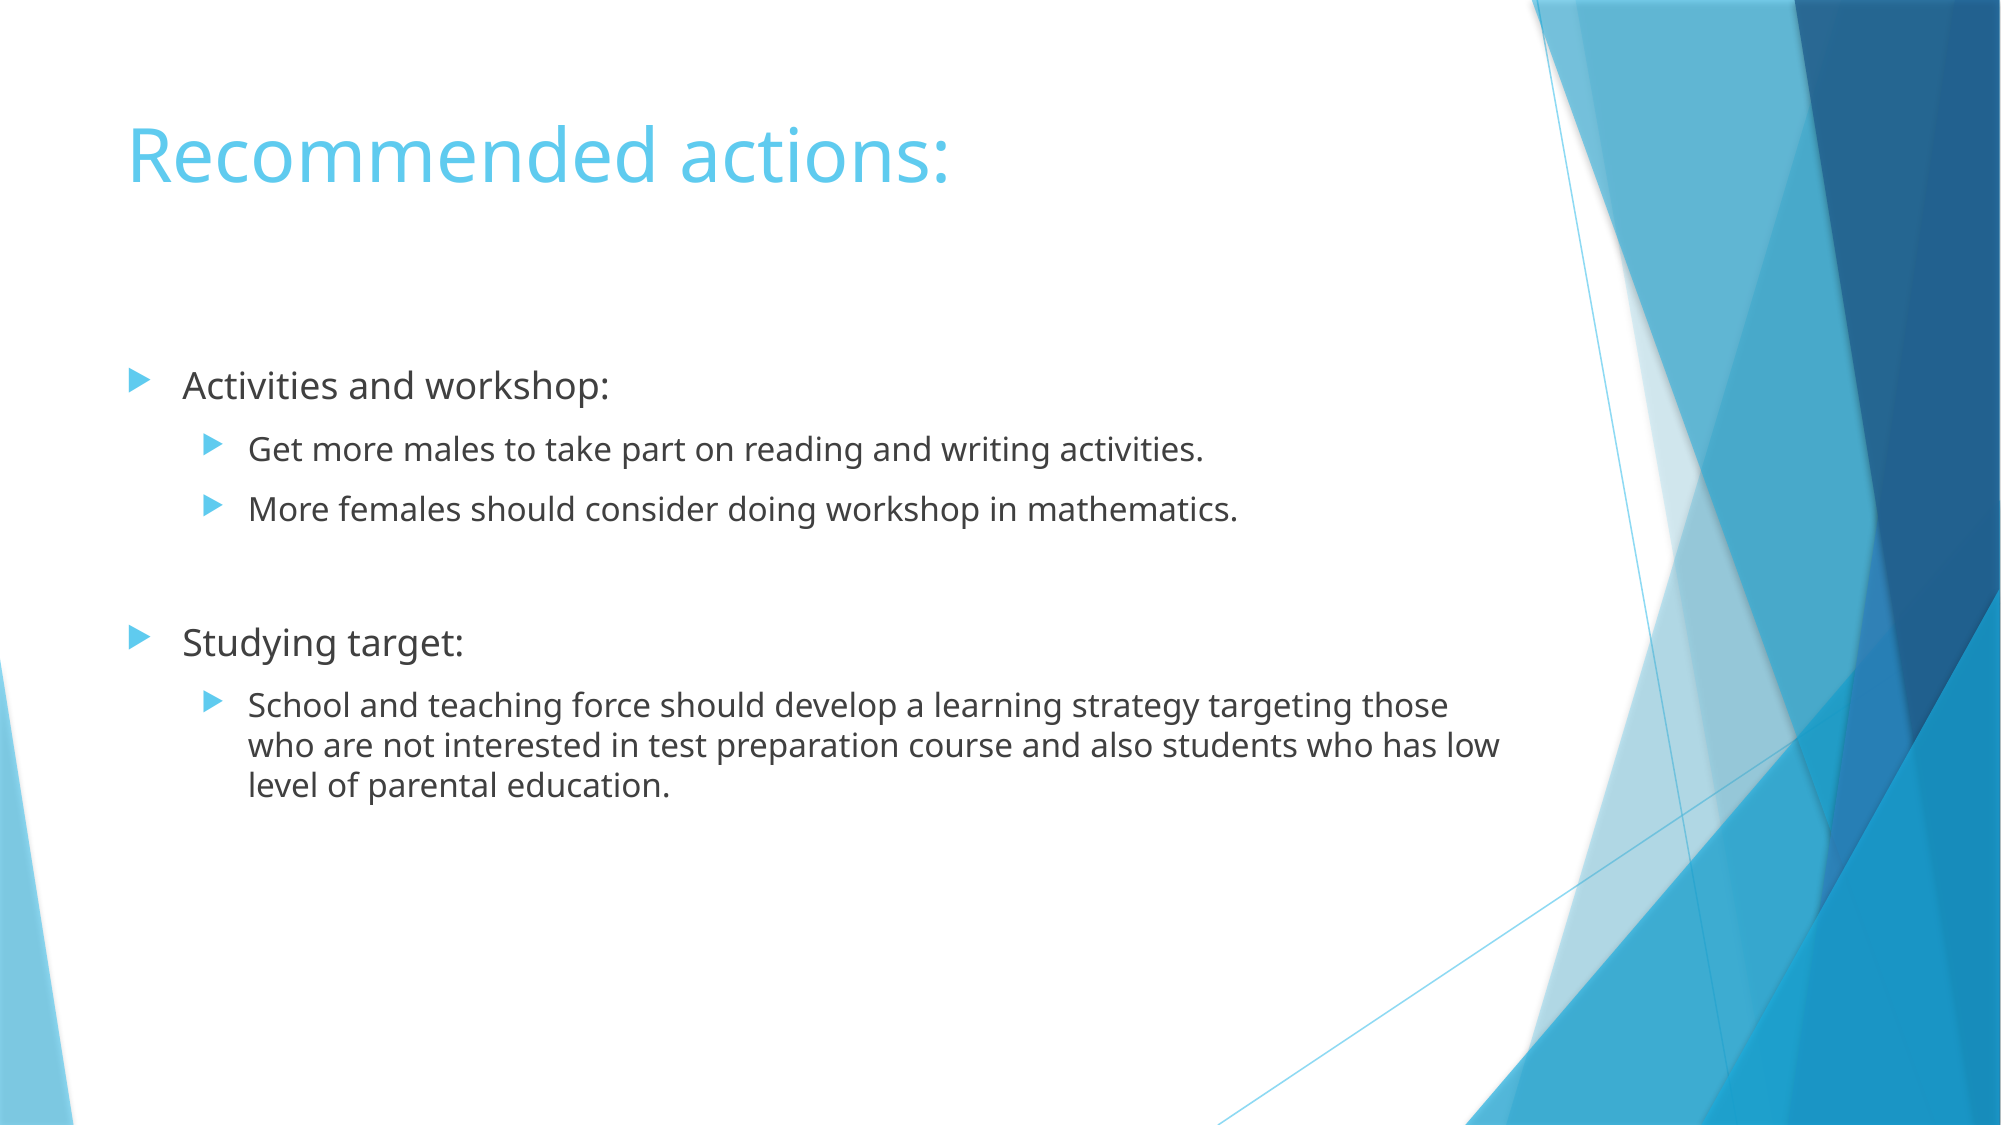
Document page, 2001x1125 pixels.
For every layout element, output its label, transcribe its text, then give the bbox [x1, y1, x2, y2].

title Recommended actions: [111, 99, 1522, 317]
list Activities and workshop: Get more males to take part on reading and writing activities. More females should consider doing workshop in mathematics. Studying target: School and teaching force should develop a learning strategy targeting those who are not interested in test preparation course and also students who has low level of parental education. [111, 354, 1522, 992]
